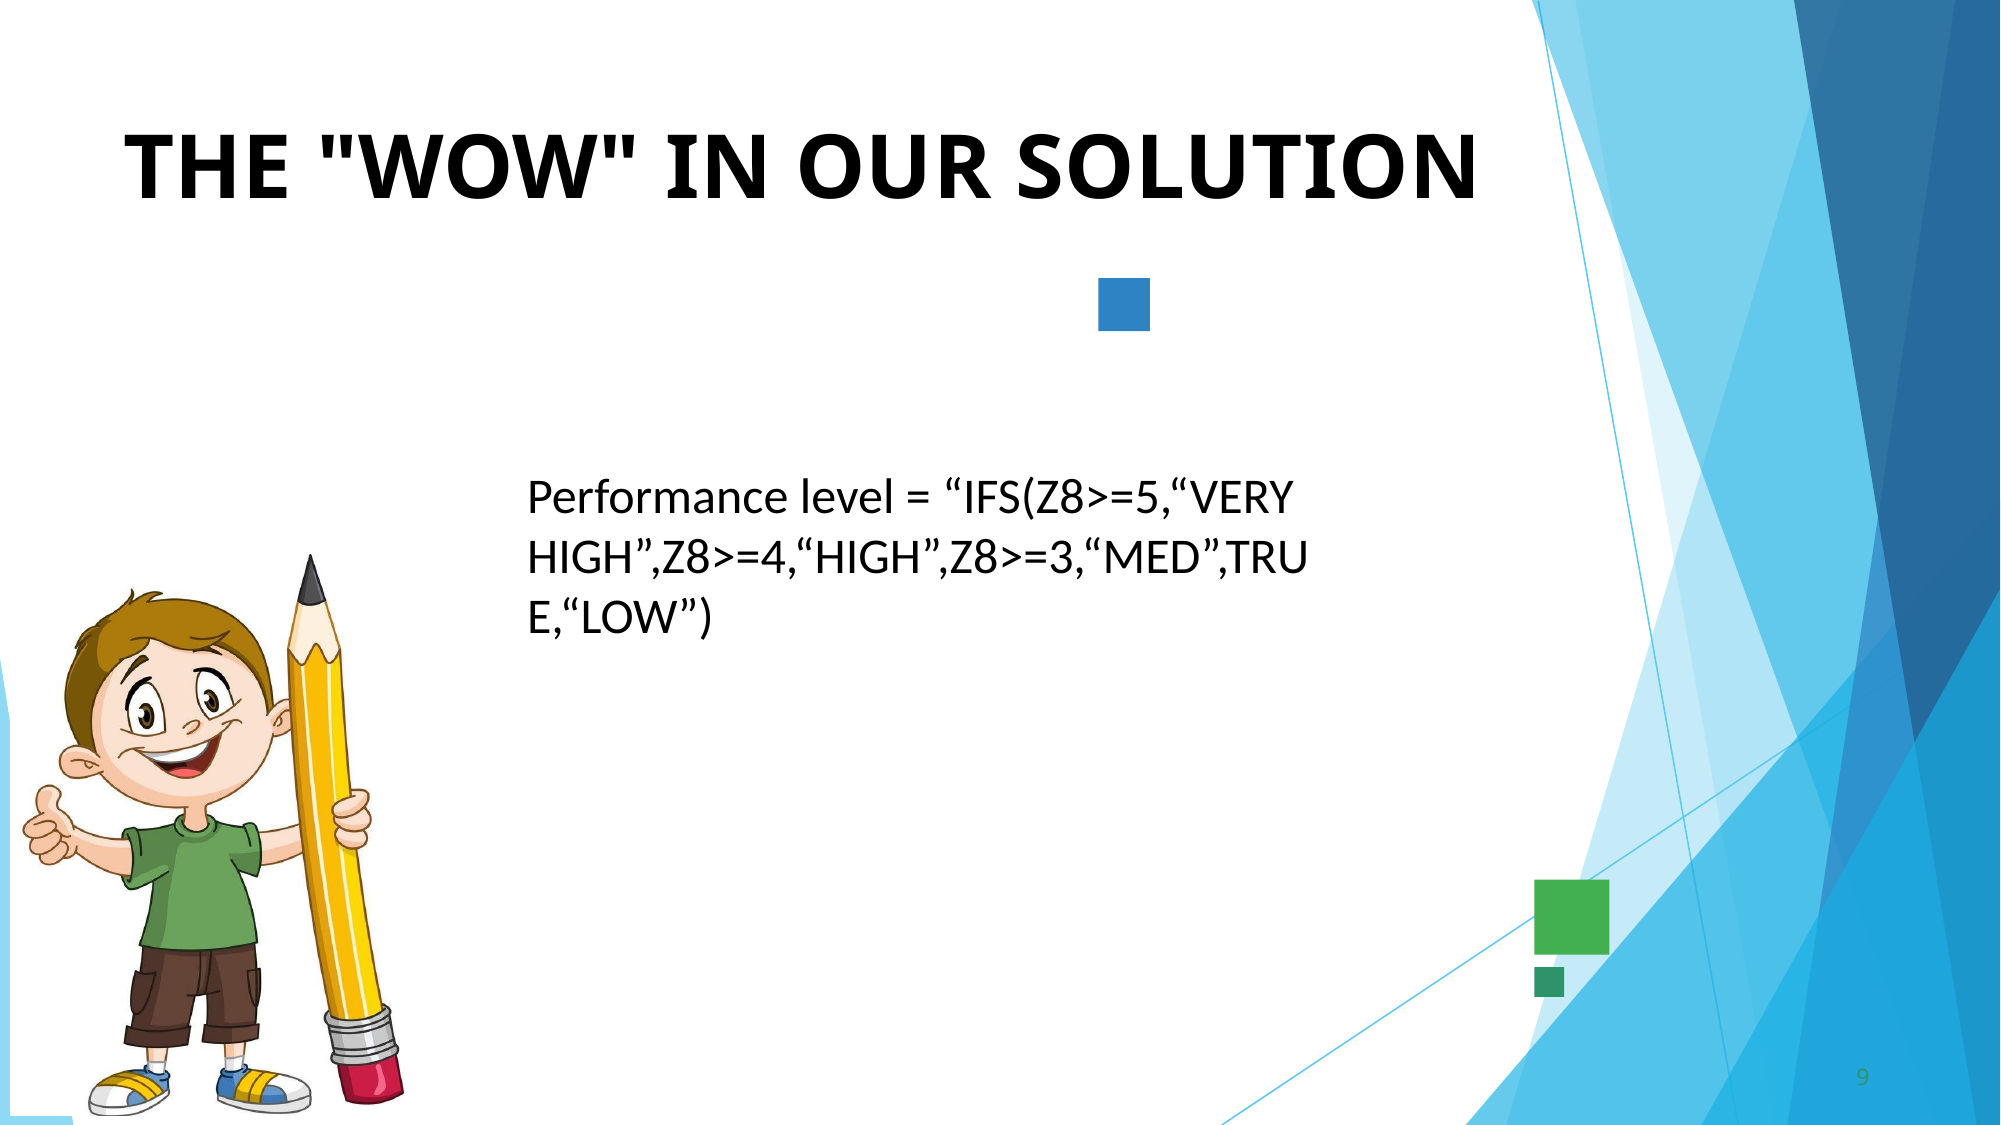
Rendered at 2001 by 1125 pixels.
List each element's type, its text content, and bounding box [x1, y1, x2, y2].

text_box Performance level = “IFS(Z8>=5,“VERY HIGH”,Z8>=4,“HIGH”,Z8>=3,“MED”,TRUE,“LOW”) [512, 456, 1325, 651]
text_box 9 [1849, 1061, 1888, 1095]
title THE "WOW" IN OUR SOLUTION [121, 107, 1513, 298]
text_box [1098, 298, 1150, 332]
picture [10, 554, 416, 1116]
text_box [1534, 879, 1610, 955]
text_box [1534, 967, 1565, 997]
